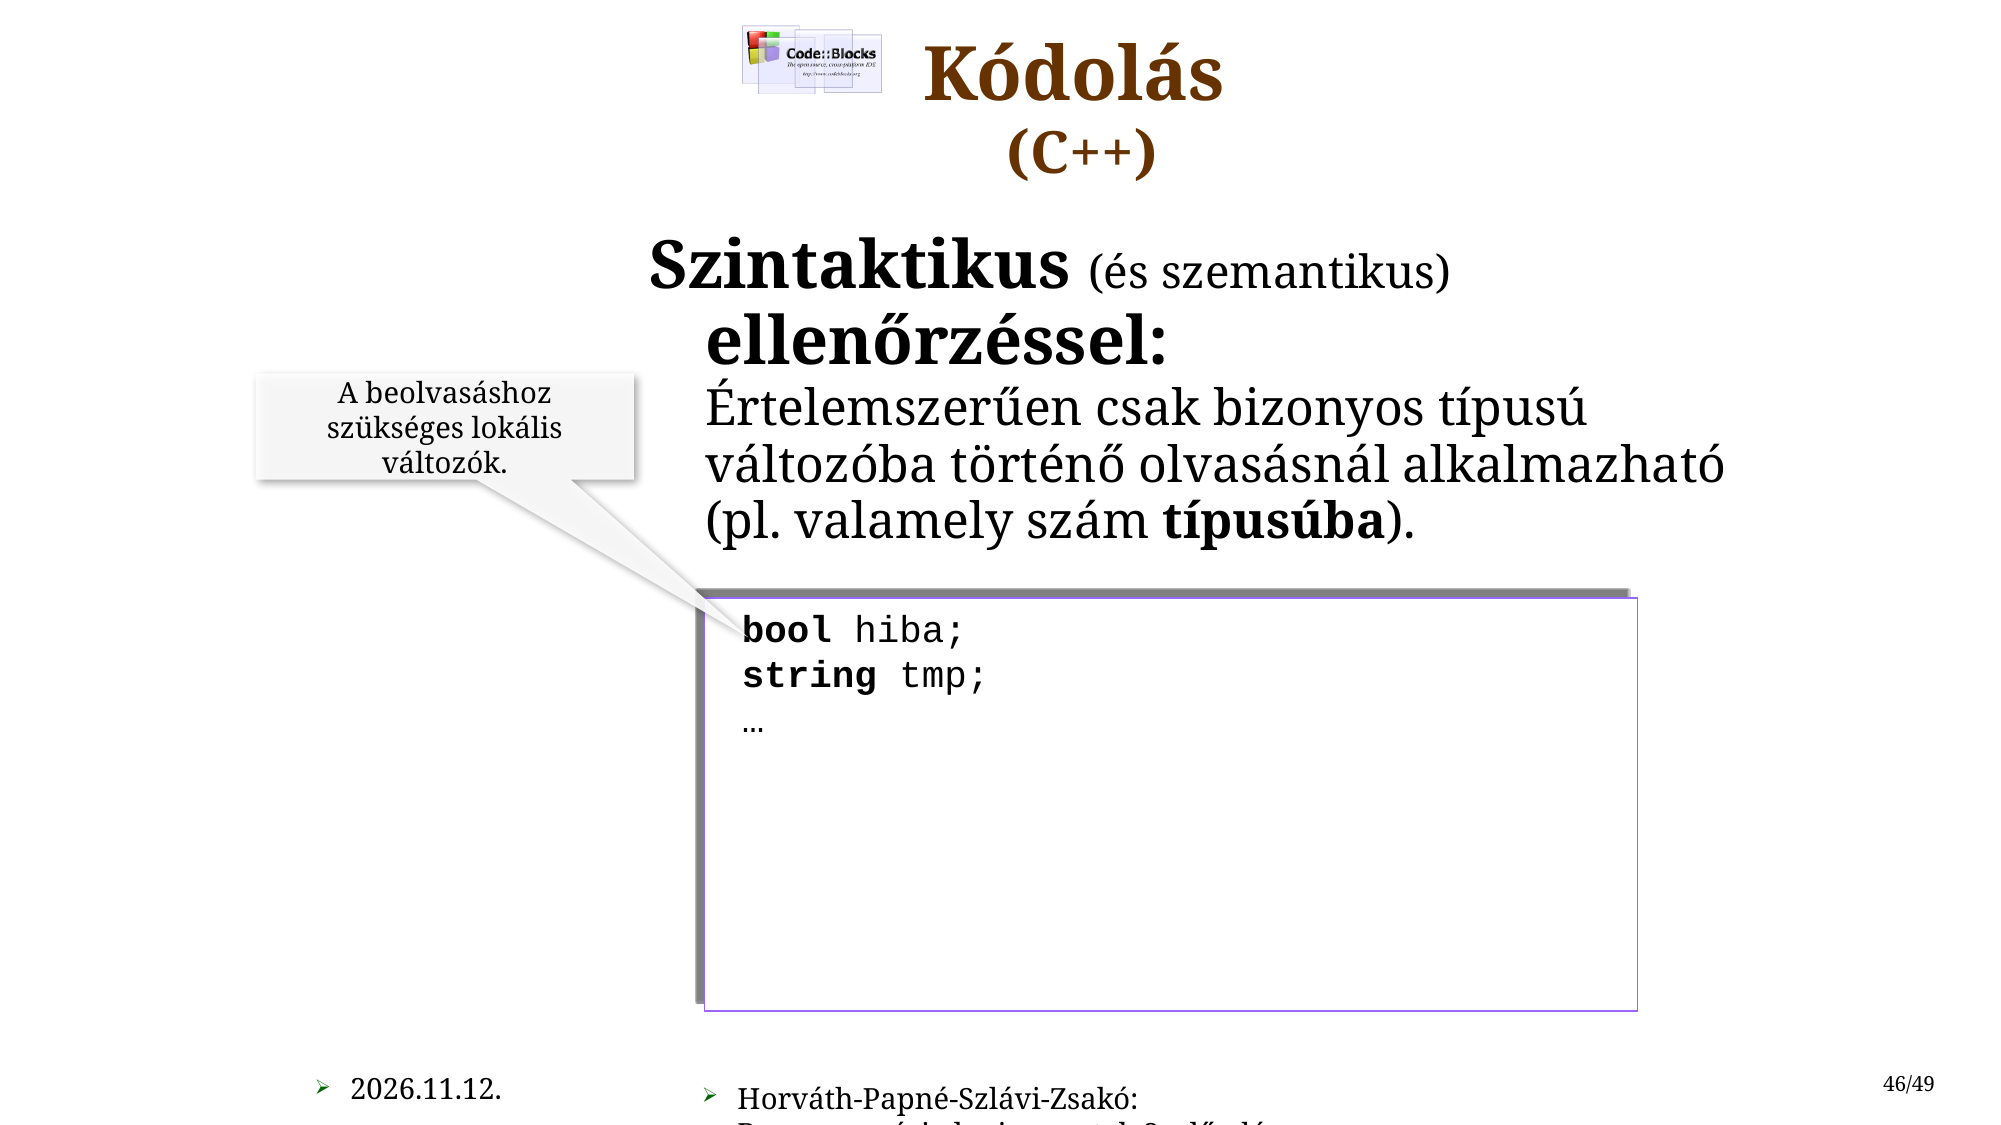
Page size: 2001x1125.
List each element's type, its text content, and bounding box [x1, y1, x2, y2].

picture [739, 22, 883, 94]
text_box A beolvasáshoz szükséges lokális változók. [255, 373, 634, 572]
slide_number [300, 1062, 613, 1122]
text_box bool hiba; string tmp; … [704, 1000, 1638, 1012]
title Kódolás (C++) [649, 14, 1500, 197]
list Szintaktikus (és szemantikus) ellenőrzéssel: Értelemszerűen csak bizonyos típusú változóba történő olvasásnál alkalmazható (pl. valamely szám típusúba). [634, 220, 1750, 1000]
footer Horváth-Papné-Szlávi-Zsakó: Programozási alapismeretek 2. előadás [687, 1072, 1309, 1125]
slide_number 46/49 [1533, 1062, 1950, 1122]
